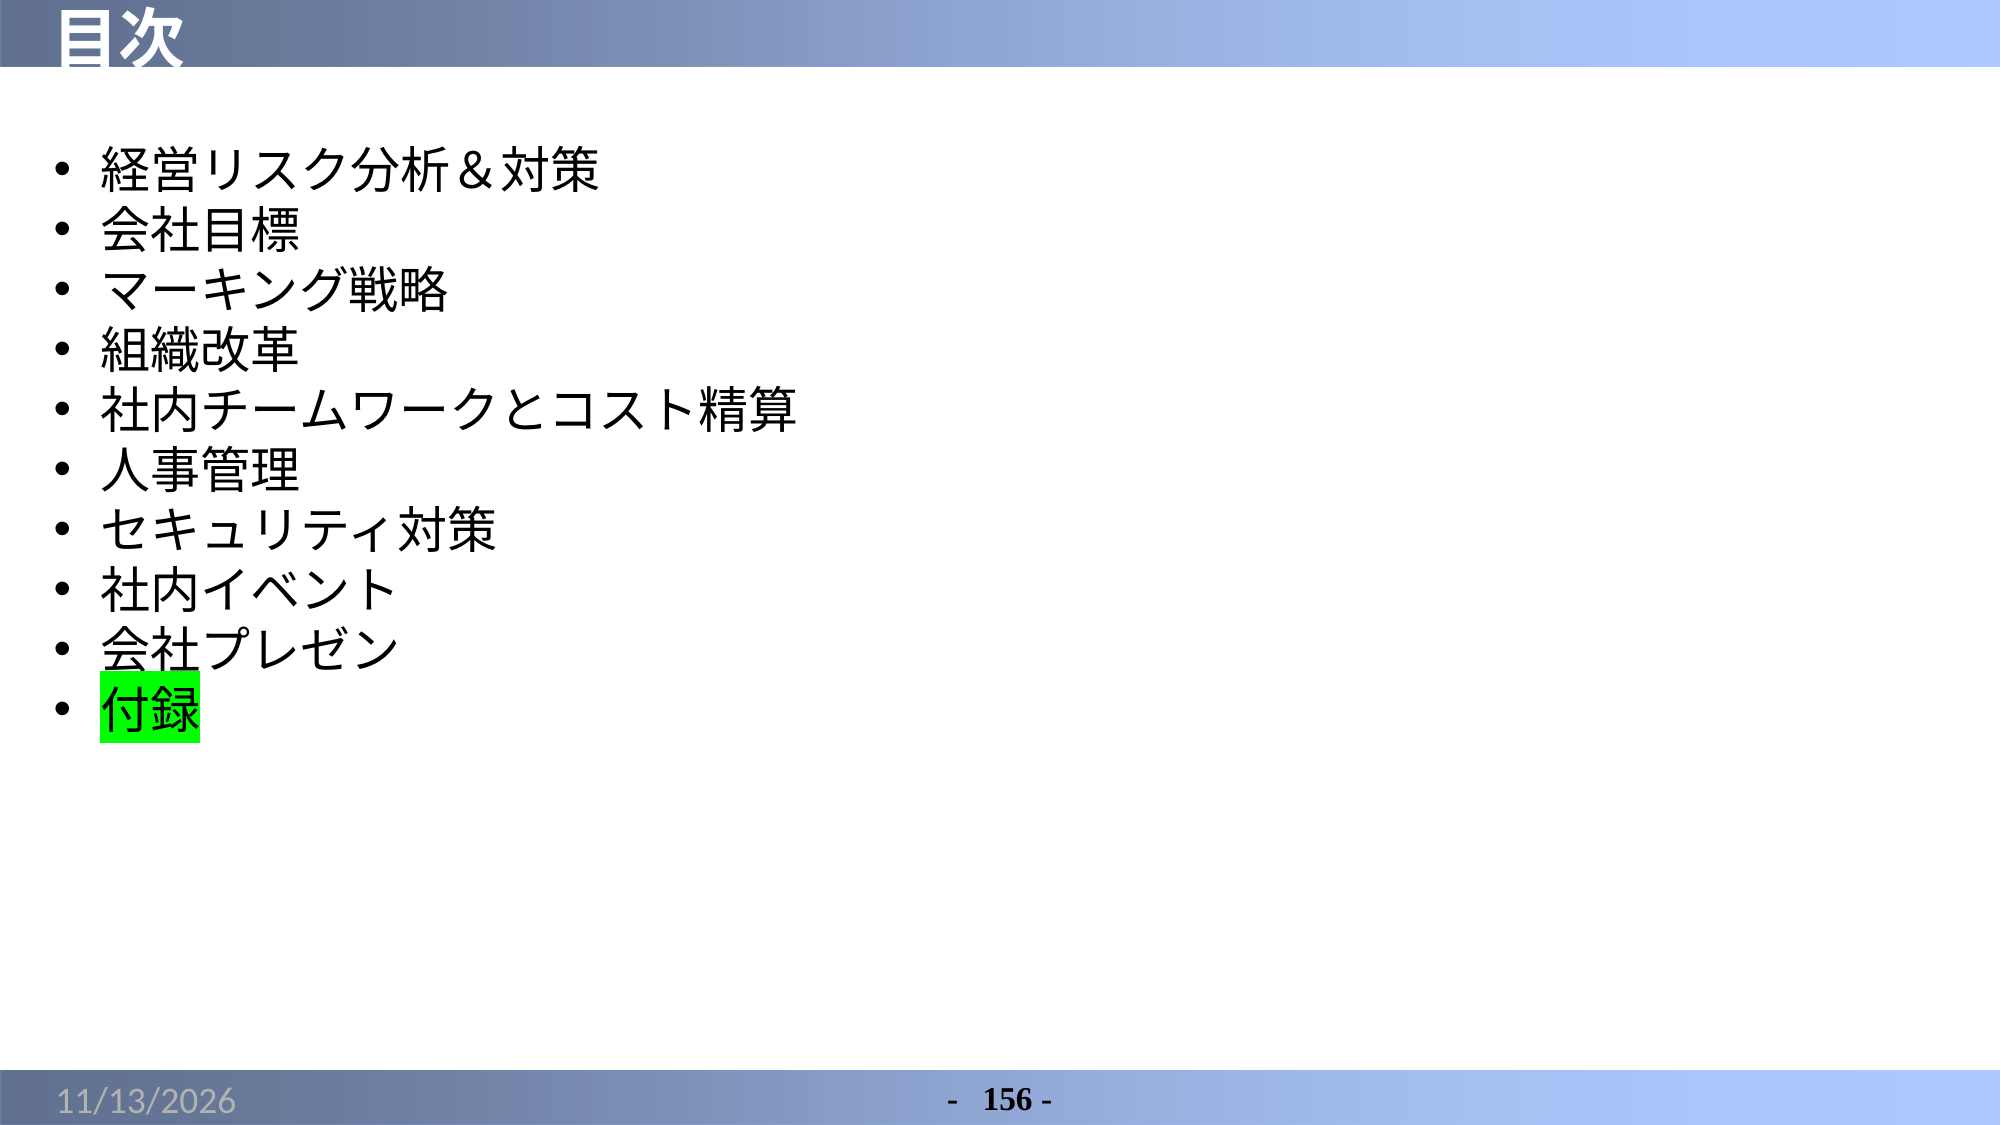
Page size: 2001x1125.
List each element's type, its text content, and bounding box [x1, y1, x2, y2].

list 経営リスク分析＆対策 会社目標 マーキング戦略 組織改革 社内チームワークとコスト精算 人事管理 セキュリティ対策 社内イベント 会社プレゼン 付録 [53, 138, 1947, 805]
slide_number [55, 1076, 516, 1122]
slide_number - 156 - [934, 1078, 1063, 1117]
title 目次 [52, 0, 1946, 71]
